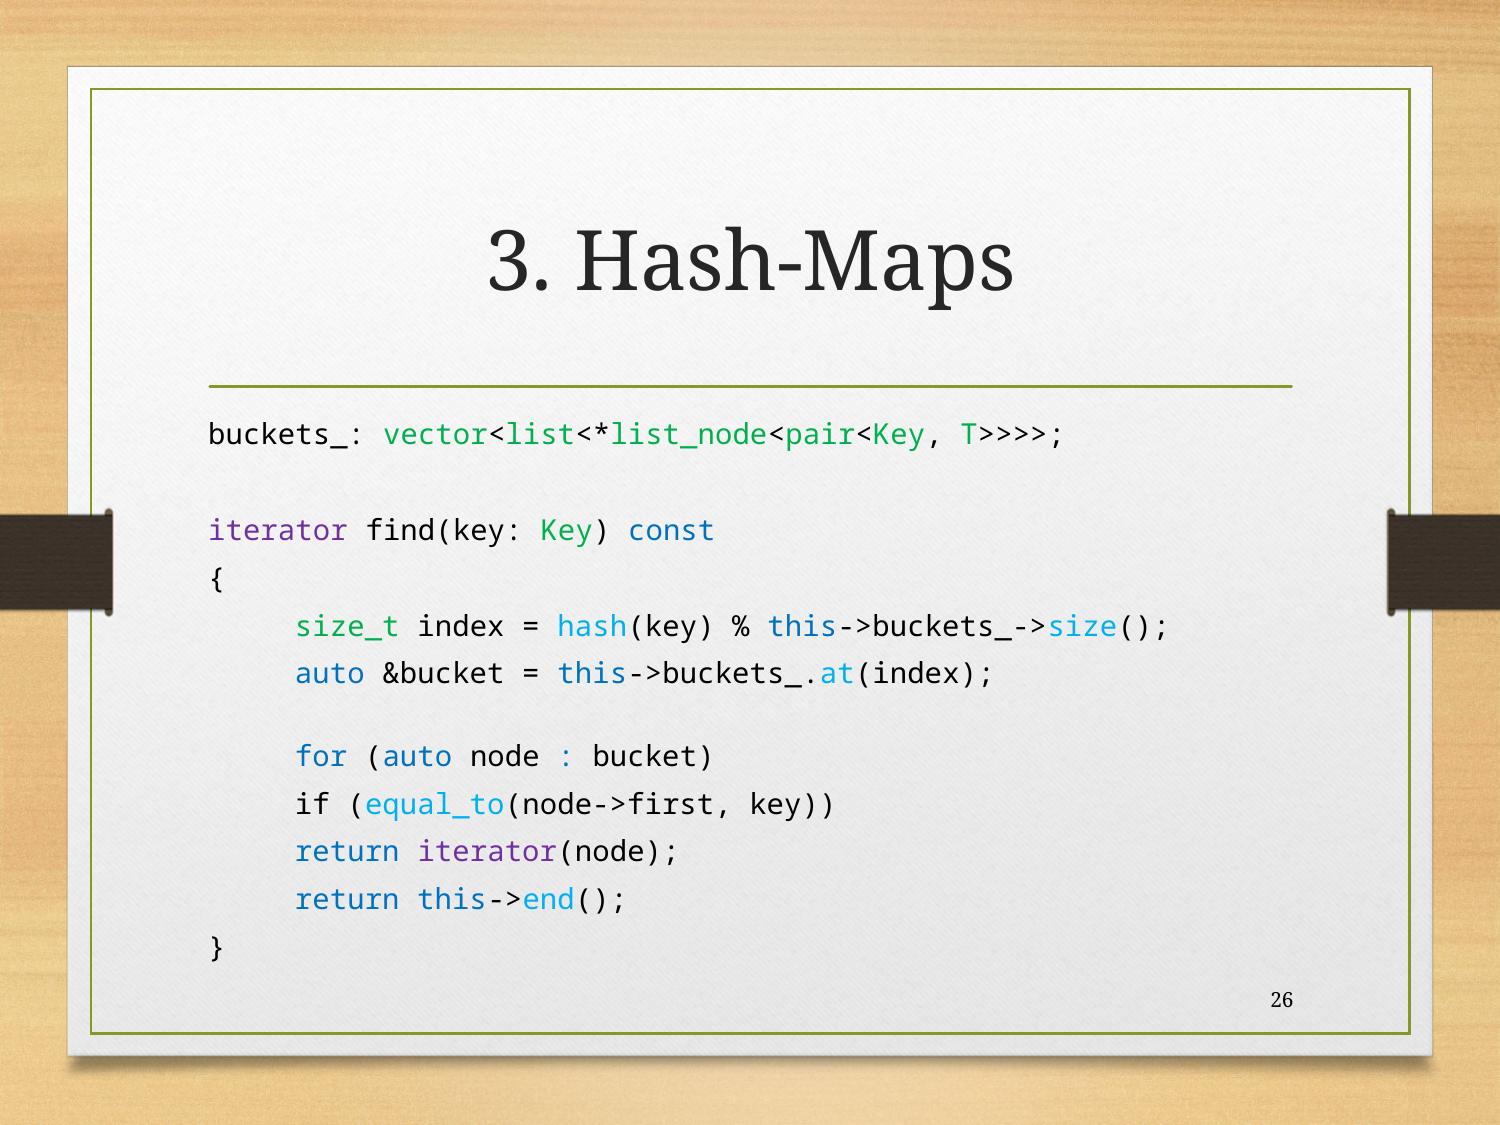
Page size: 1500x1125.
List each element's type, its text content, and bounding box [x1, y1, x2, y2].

list buckets_: vector<list<*list_node<pair<Key, T>>>>; iterator find(key: Key) const { size_t index = hash(key) % this->buckets_->size(); auto &bucket = this->buckets_.at(index); for (auto node : bucket) if (equal_to(node->first, key)) return iterator(node); return this->end(); } [193, 408, 1309, 974]
slide_number 26 [1243, 977, 1309, 1024]
title 3. Hash-Maps [193, 150, 1309, 365]
picture [0, 0, 1500, 1125]
